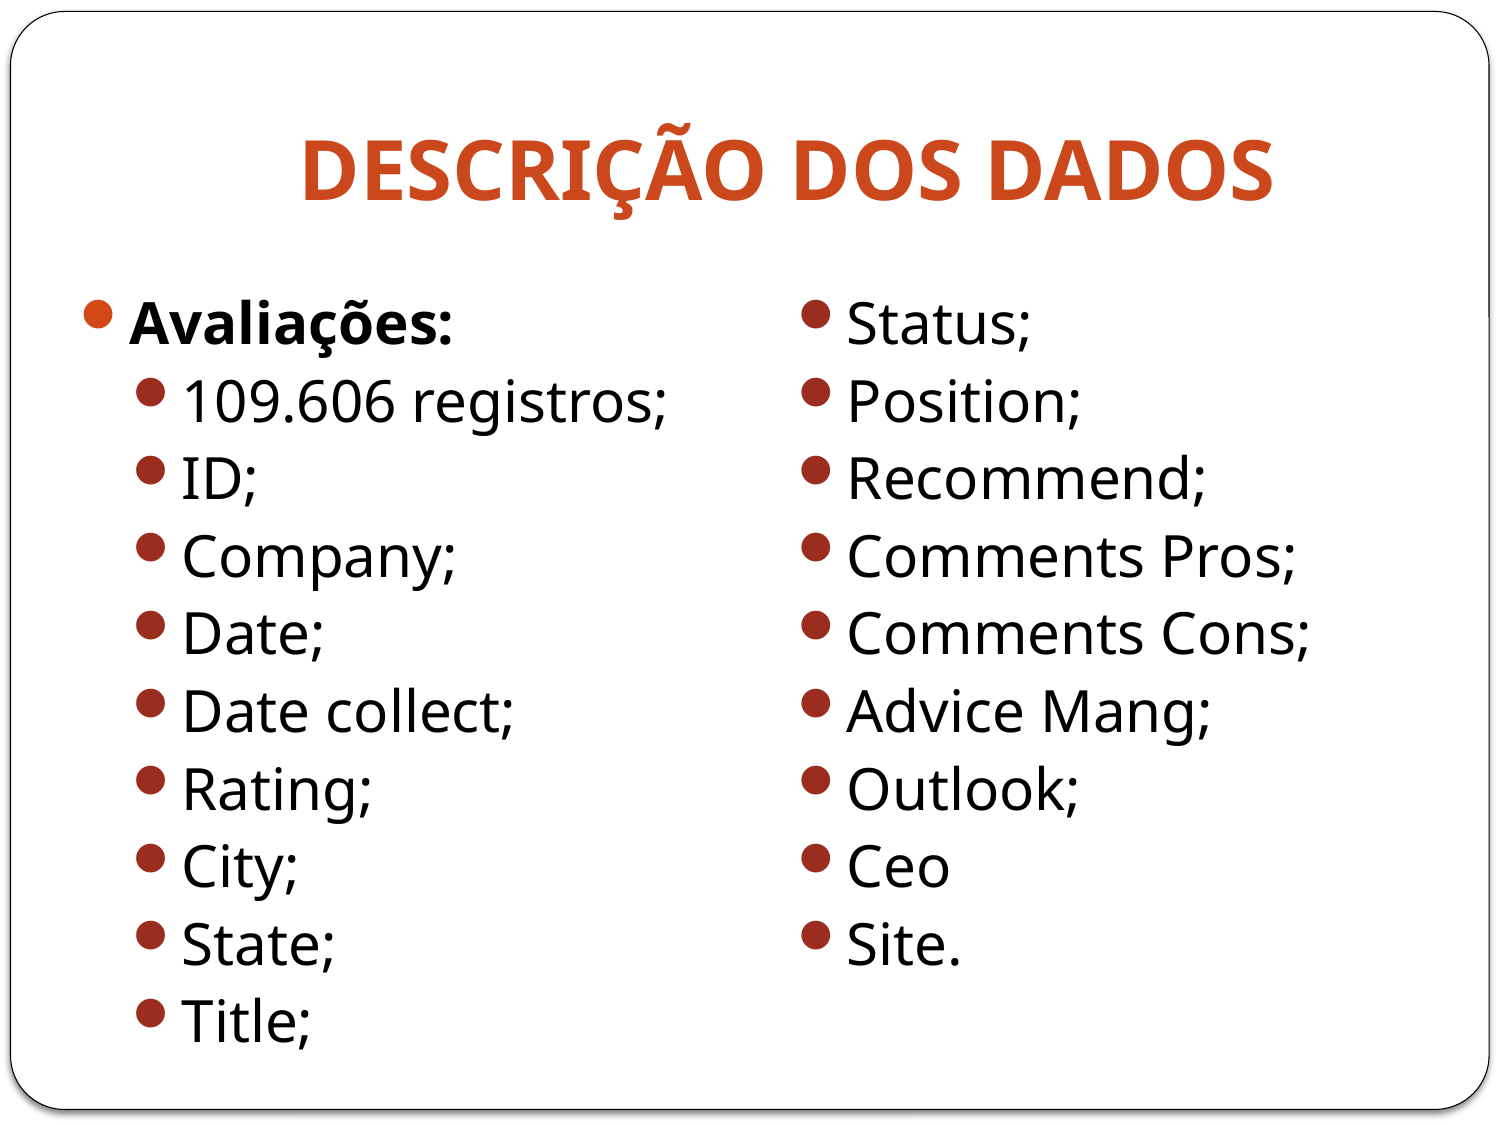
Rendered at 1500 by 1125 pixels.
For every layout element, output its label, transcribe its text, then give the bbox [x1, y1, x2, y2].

list Avaliações: 109.606 registros; ID; Company; Date; Date collect; Rating; City; State; Title; Status; Position; Recommend; Comments Pros; Comments Cons; Advice Mang; Outlook; Ceo Site. [64, 278, 1425, 1094]
title Descrição dos dados [150, 45, 1425, 233]
